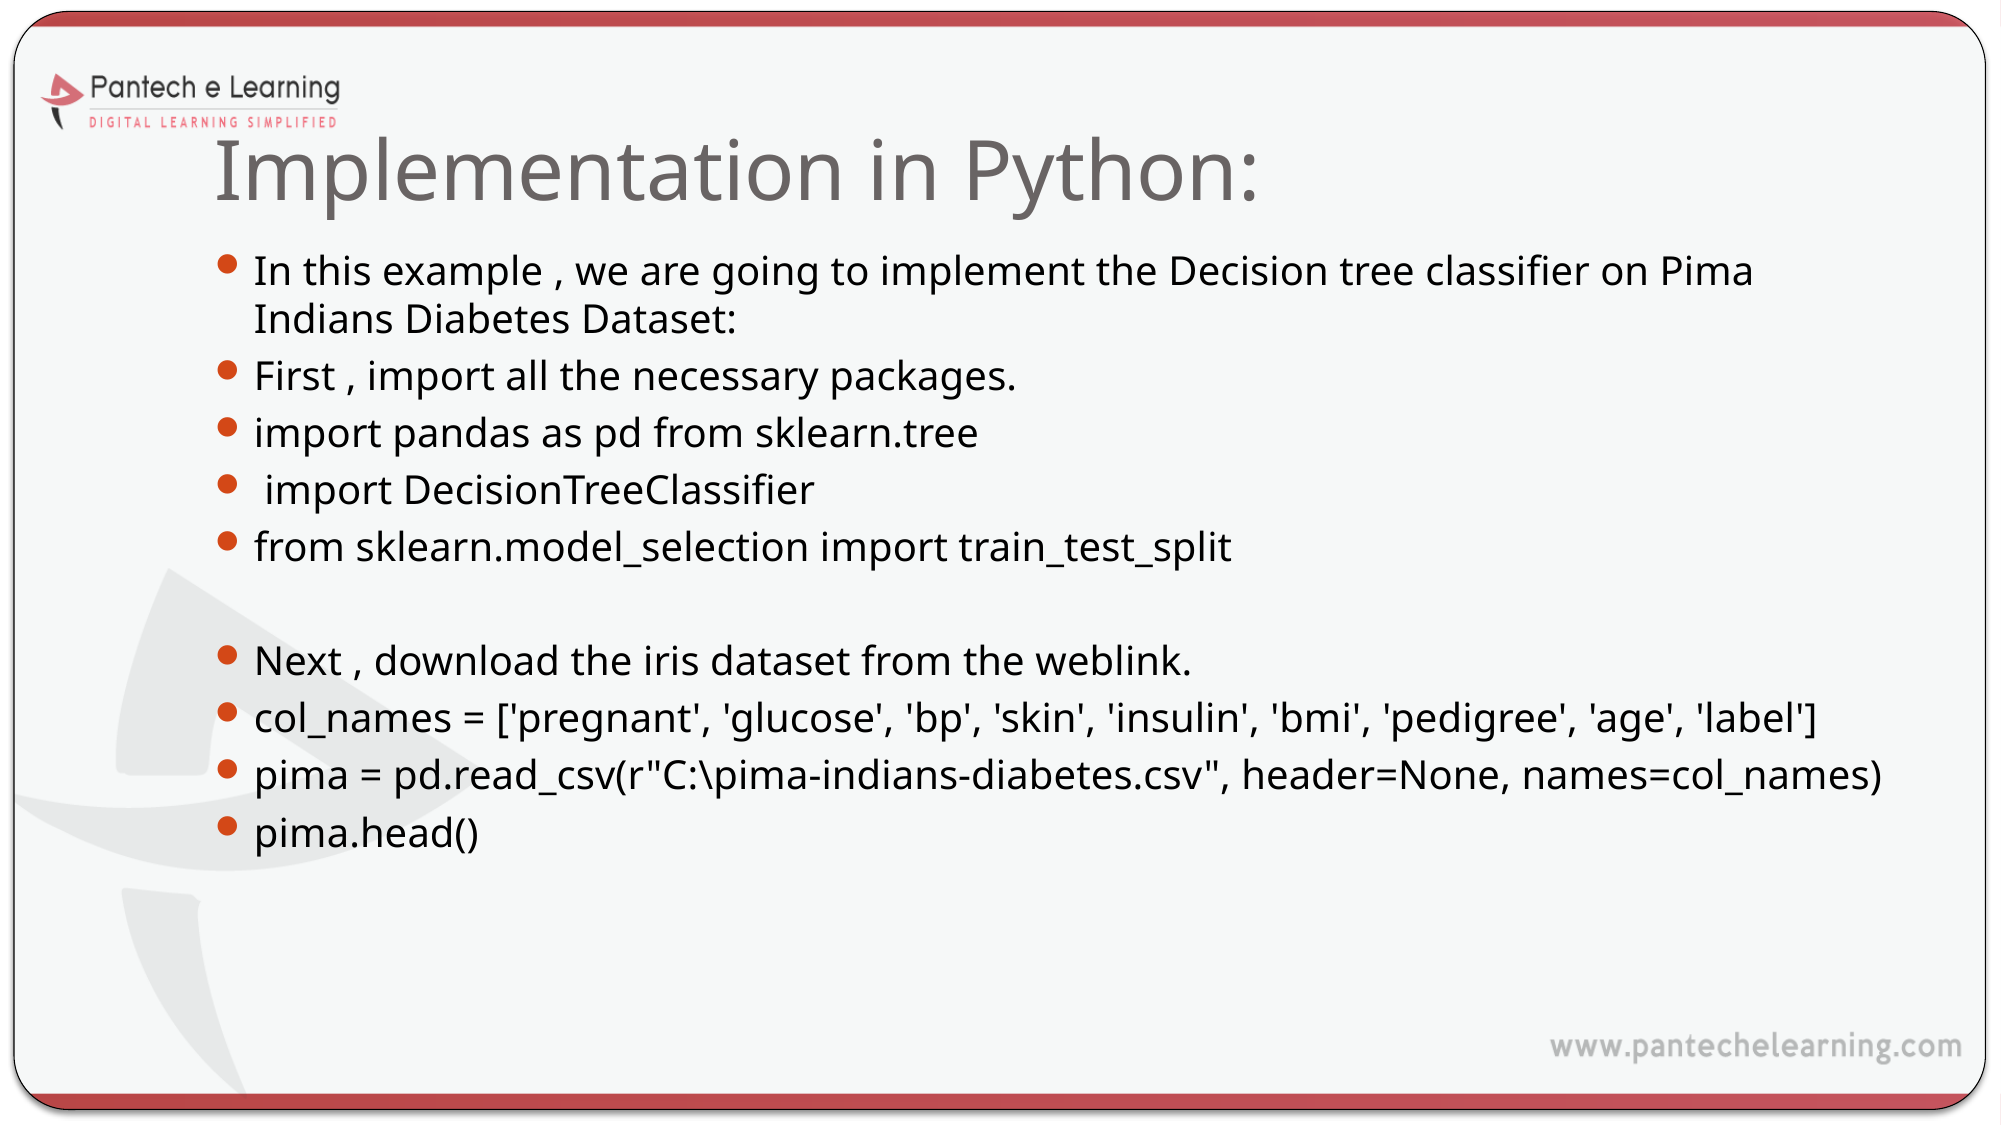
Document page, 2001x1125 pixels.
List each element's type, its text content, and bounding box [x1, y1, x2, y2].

title Implementation in Python: [200, 45, 1900, 233]
picture [15, 12, 1984, 1108]
list In this example , we are going to implement the Decision tree classifier on Pima Indians Diabetes Dataset: First , import all the necessary packages. import pandas as pd from sklearn.tree import DecisionTreeClassifier from sklearn.model_selection import train_test_split Next , download the iris dataset from the weblink. col_names = ['pregnant', 'glucose', 'bp', 'skin', 'insulin', 'bmi', 'pedigree', 'age', 'label'] pima = pd.read_csv(r"C:\pima-indians-diabetes.csv", header=None, names=col_names) pima.head() [200, 237, 1900, 988]
